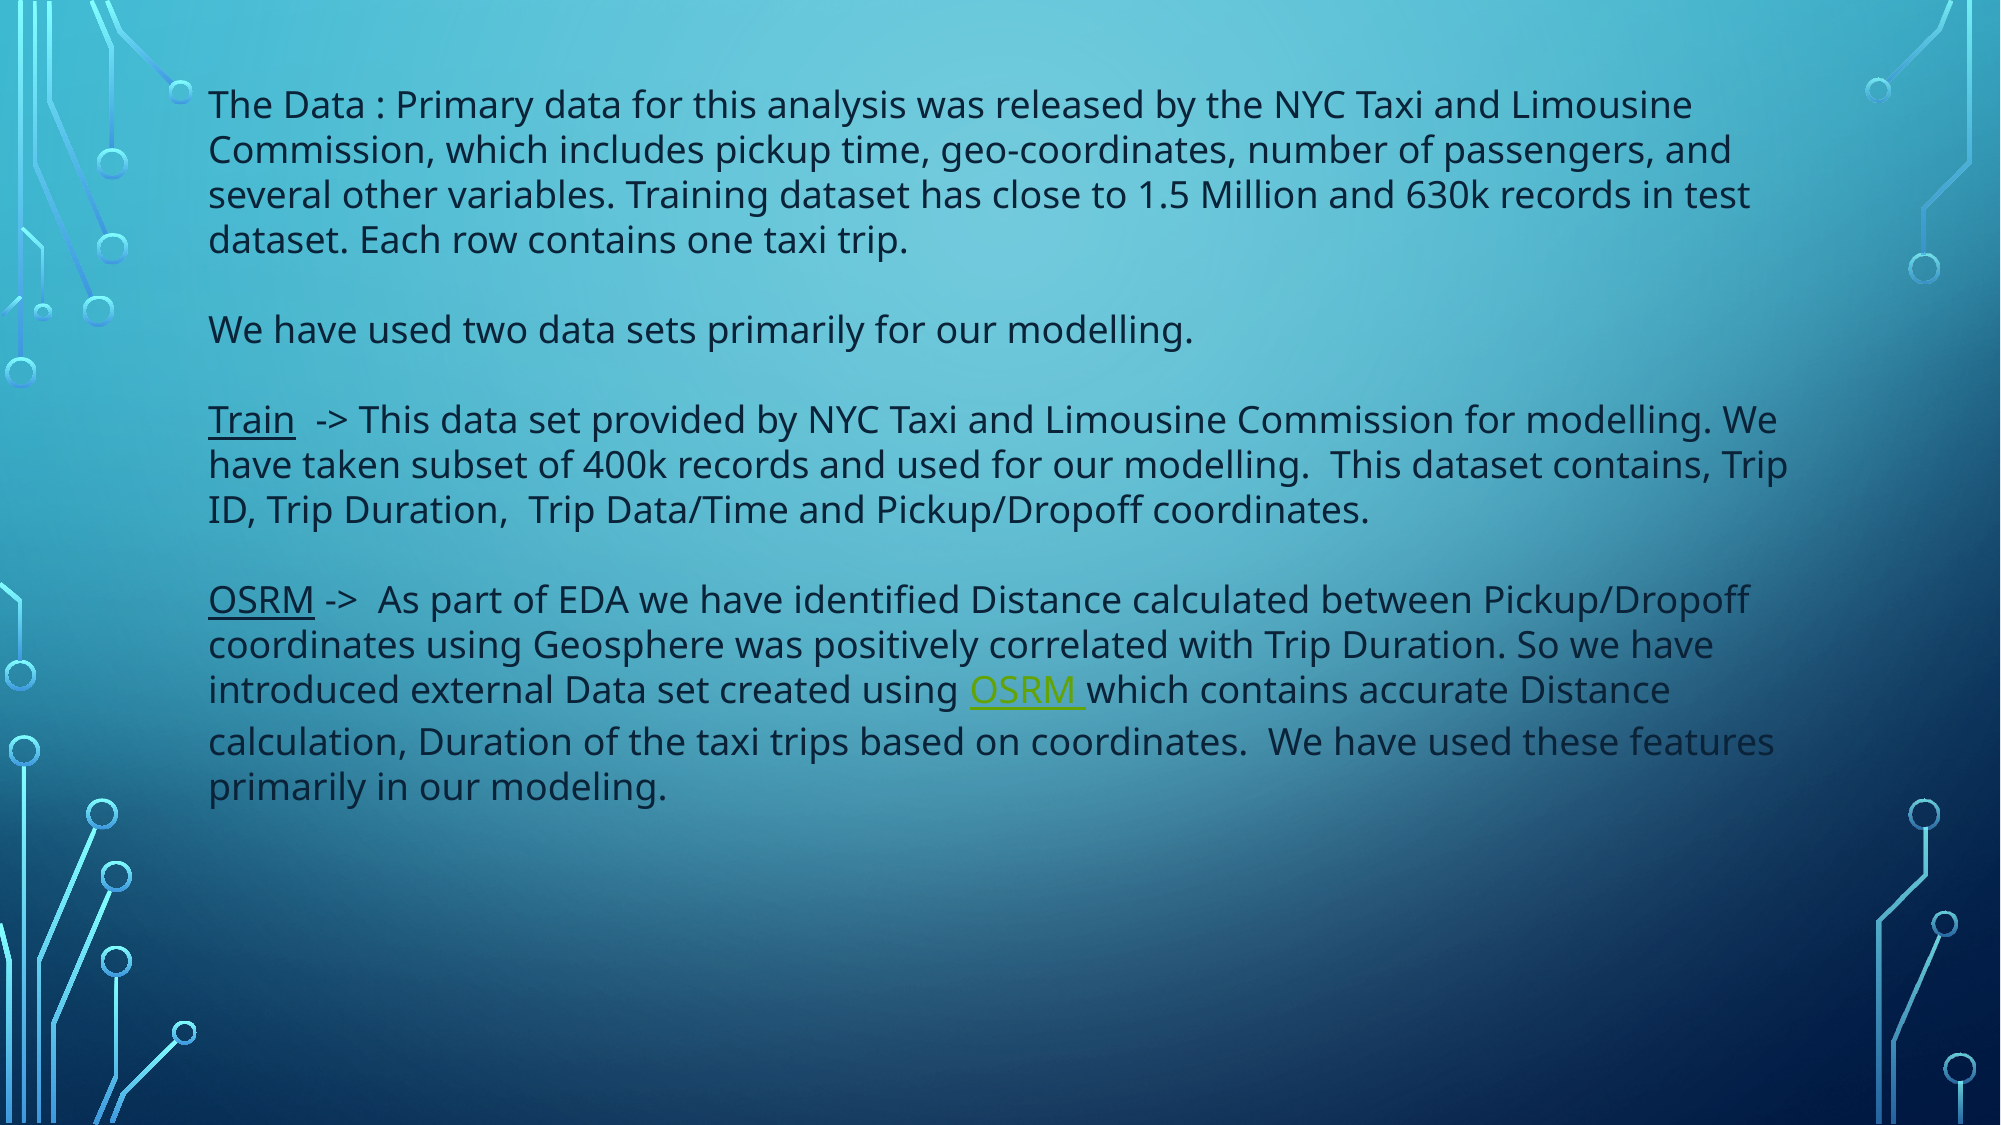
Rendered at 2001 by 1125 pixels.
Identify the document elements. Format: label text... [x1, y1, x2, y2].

text_box The Data : Primary data for this analysis was released by the NYC Taxi and Limousine Commission, which includes pickup time, geo-coordinates, number of passengers, and several other variables. Training dataset has close to 1.5 Million and 630k records in test dataset. Each row contains one taxi trip. We have used two data sets primarily for our modelling. Train -> This data set provided by NYC Taxi and Limousine Commission for modelling. We have taken subset of 400k records and used for our modelling. This dataset contains, Trip ID, Trip Duration, Trip Data/Time and Pickup/Dropoff coordinates. OSRM -> As part of EDA we have identified Distance calculated between Pickup/Dropoff coordinates using Geosphere was positively correlated with Trip Duration. So we have introduced external Data set created using OSRM which contains accurate Distance calculation, Duration of the taxi trips based on coordinates. We have used these features primarily in our modeling. [193, 74, 1863, 995]
